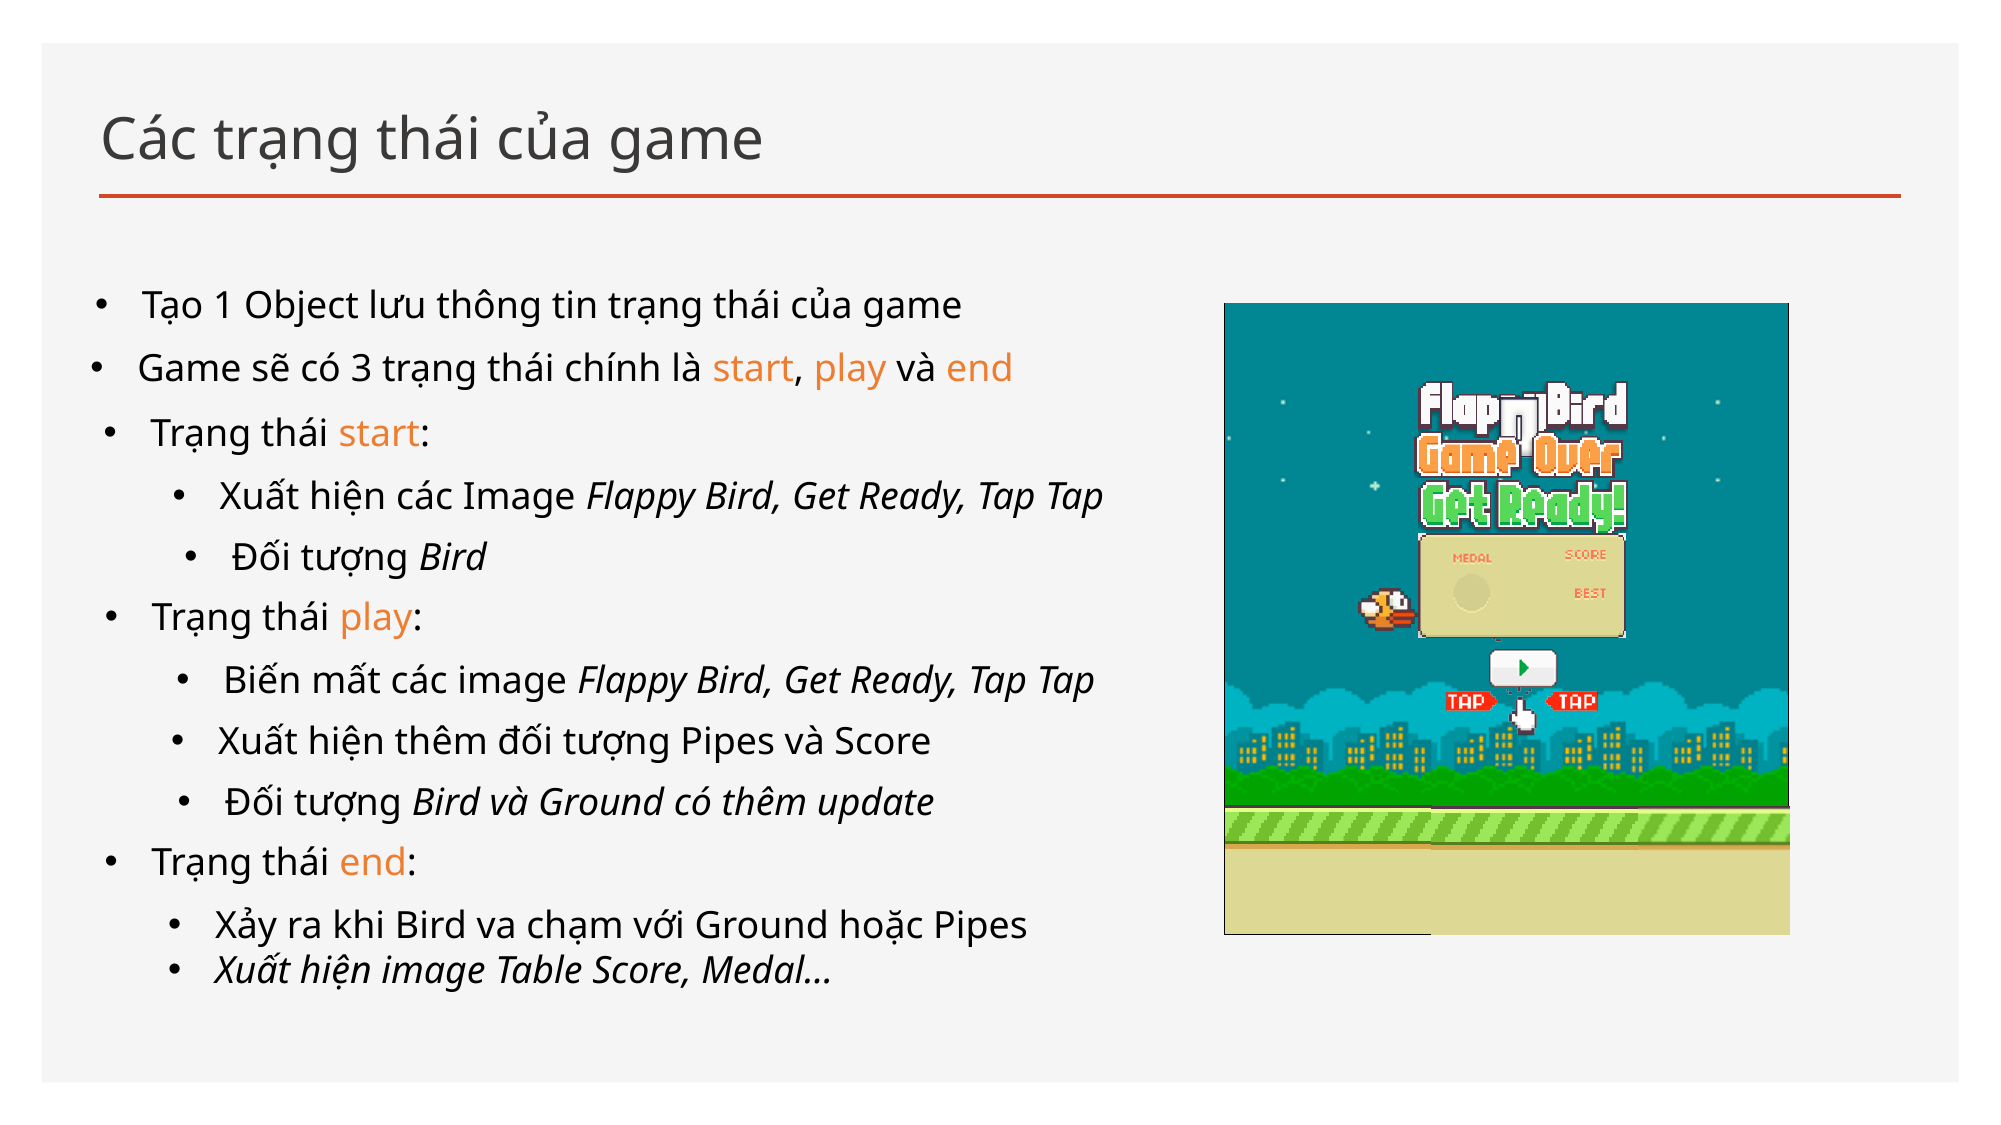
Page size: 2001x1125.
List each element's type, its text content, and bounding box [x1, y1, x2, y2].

text_box Trạng thái end: [89, 830, 432, 891]
text_box Đối tượng Bird [94, 525, 502, 585]
text_box Đối tượng Bird và Ground có thêm update [87, 770, 950, 830]
text_box Tạo 1 Object lưu thông tin trạng thái của game [80, 273, 979, 333]
picture [1225, 303, 1790, 935]
text_box Trạng thái play: [90, 585, 438, 646]
text_box Trạng thái start: [88, 401, 445, 462]
text_box Game sẽ có 3 trạng thái chính là start, play và end [75, 336, 1029, 397]
text_box Biến mất các image Flappy Bird, Get Ready, Tap Tap [86, 649, 1121, 709]
text_box Xảy ra khi Bird va chạm với Ground hoặc Pipes Xuất hiện image Table Score, Medal… [78, 893, 1044, 999]
text_box Xuất hiện thêm đối tượng Pipes và Score [81, 709, 948, 770]
title Các trạng thái của game [85, 73, 1214, 179]
text_box Xuất hiện các Image Flappy Bird, Get Ready, Tap Tap [82, 464, 1120, 525]
